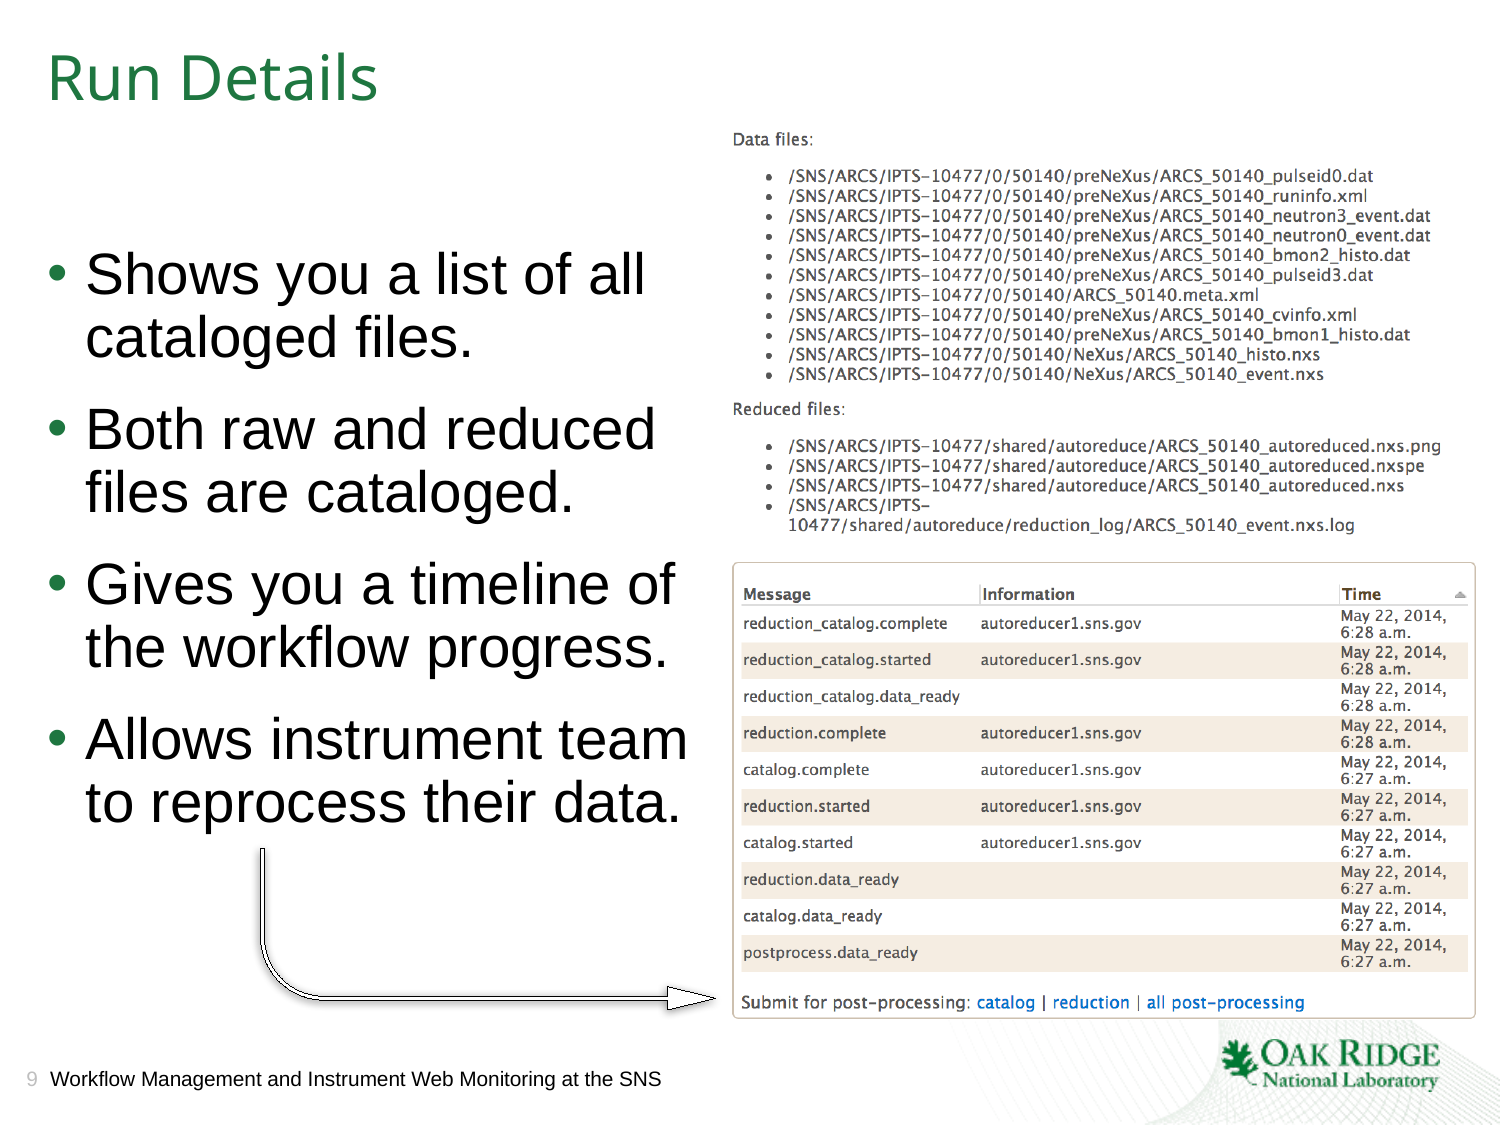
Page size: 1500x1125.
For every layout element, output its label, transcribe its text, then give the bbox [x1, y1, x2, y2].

picture [0, 0, 1500, 1125]
list Shows you a list of all cataloged files. Both raw and reduced files are cataloged. Gives you a timeline of the workflow progress. Allows instrument team to reprocess their data. [32, 236, 700, 926]
text_box [260, 848, 700, 1010]
title Run Details [31, 41, 1449, 124]
